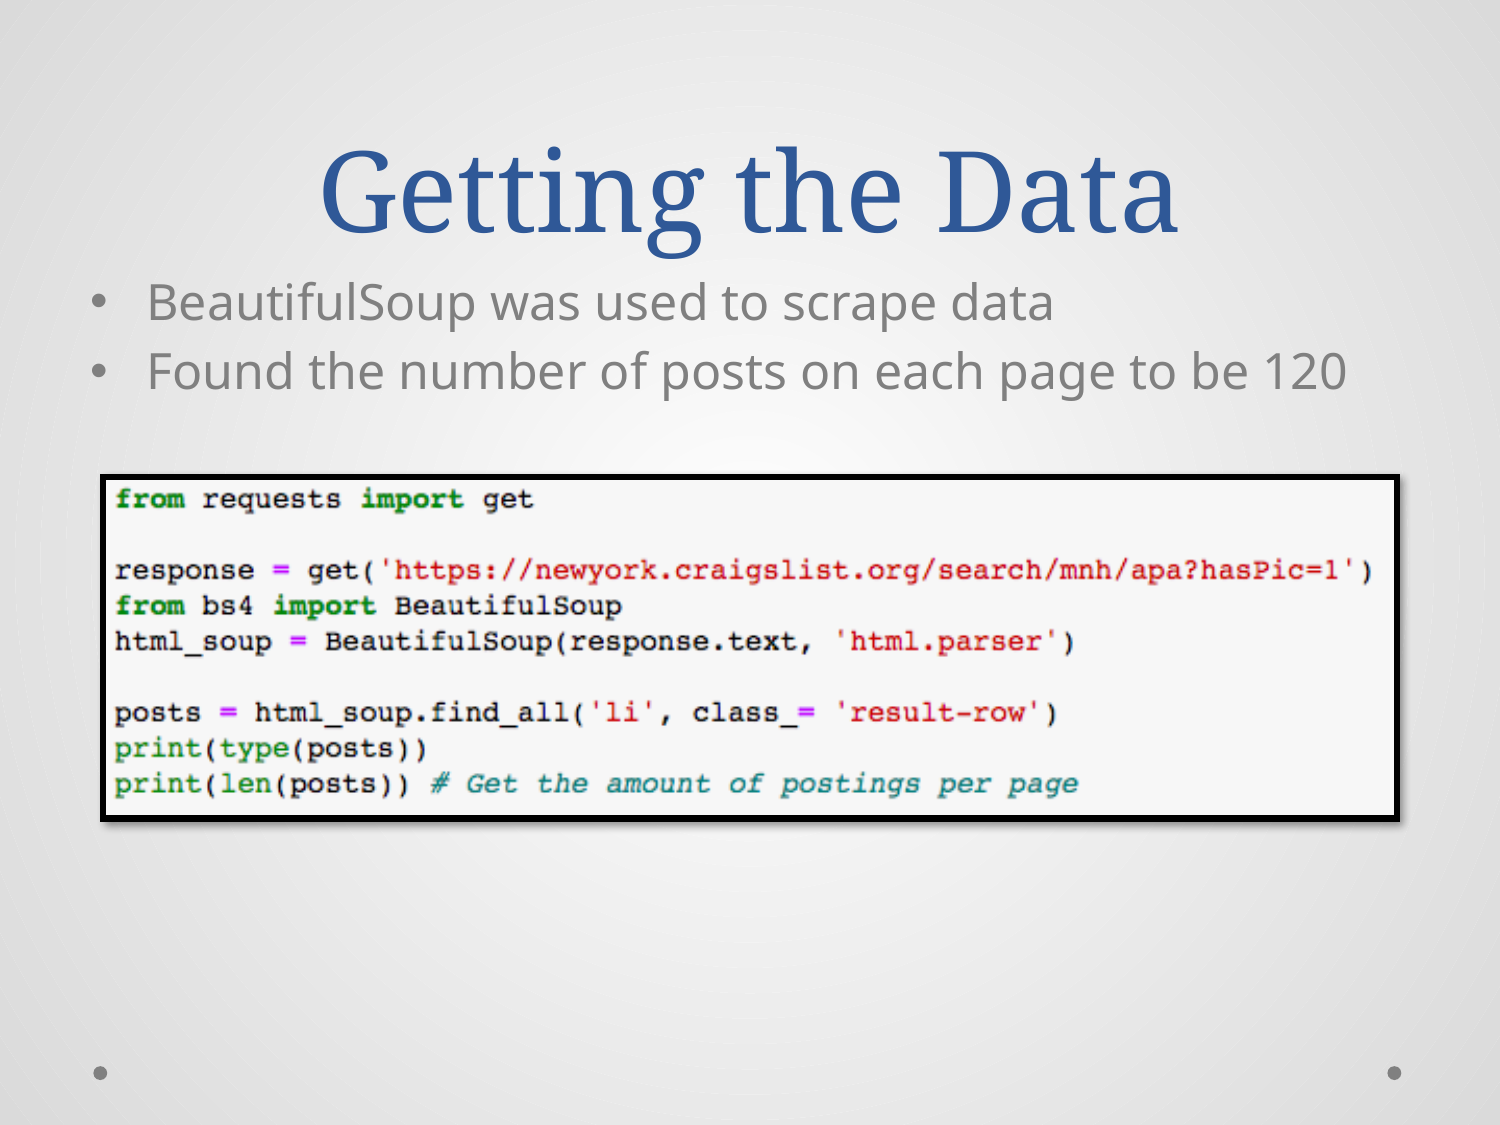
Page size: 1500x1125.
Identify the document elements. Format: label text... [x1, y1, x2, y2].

list BeautifulSoup was used to scrape data Found the number of posts on each page to be 120 [75, 262, 1425, 1005]
title Getting the Data [75, 0, 1425, 262]
picture [105, 479, 1394, 816]
